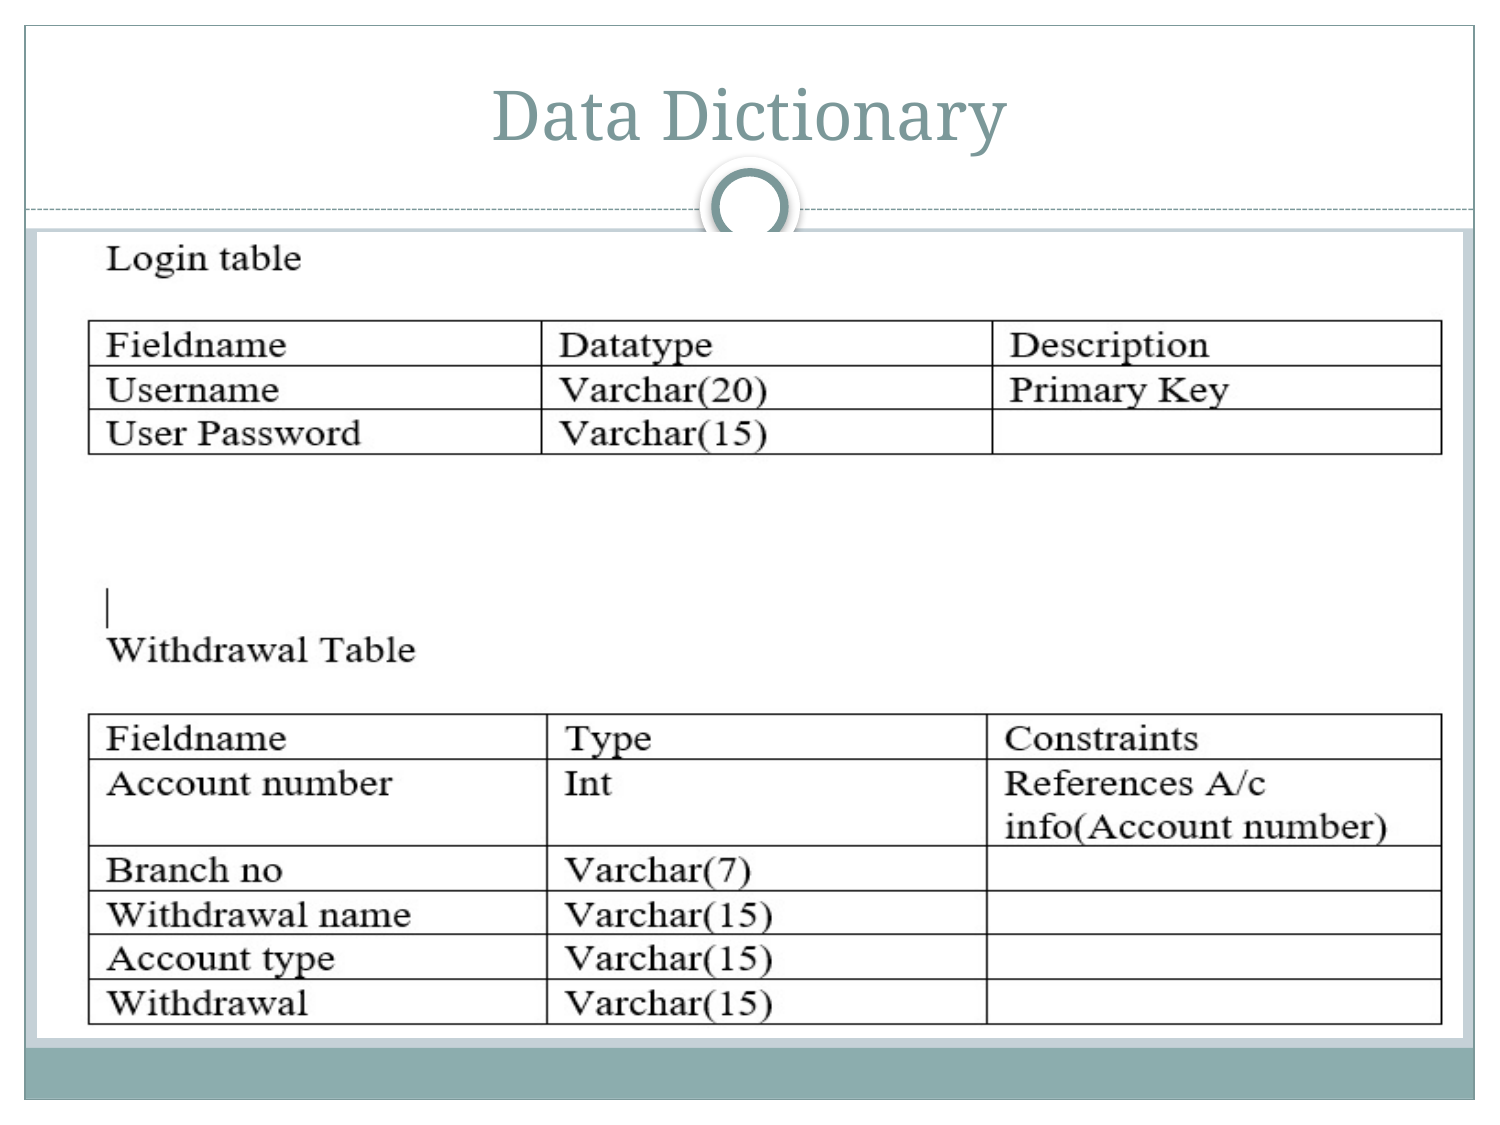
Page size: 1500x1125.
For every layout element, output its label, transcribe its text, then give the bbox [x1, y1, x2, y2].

title Data Dictionary [49, 37, 1450, 162]
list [37, 231, 1463, 1038]
